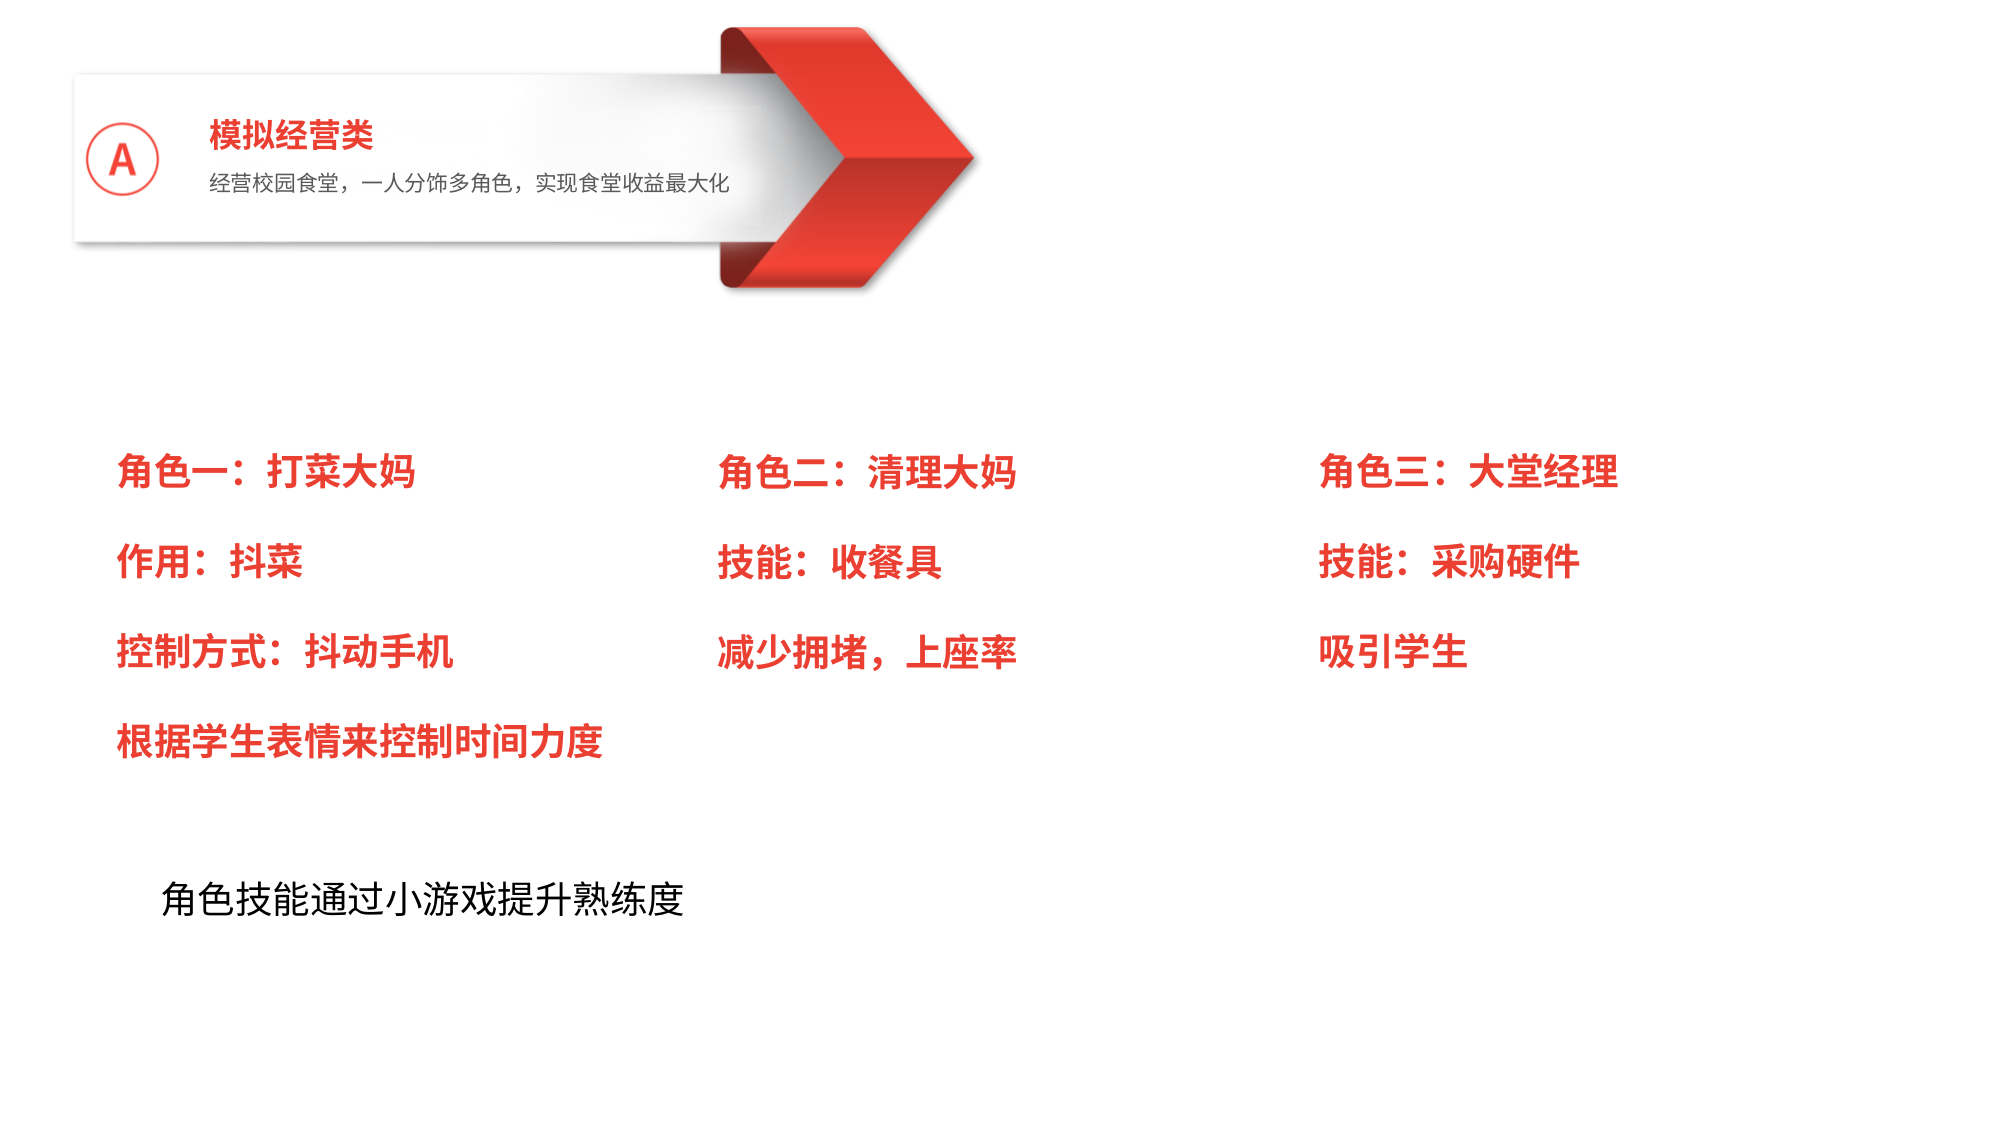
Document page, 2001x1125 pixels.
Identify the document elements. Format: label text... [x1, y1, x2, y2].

text_box 角色三：大堂经理 技能：采购硬件 吸引学生 [1304, 395, 1871, 681]
text_box 角色二：清理大妈 技能：收餐具 减少拥堵，上座率 [703, 397, 1270, 682]
text_box 角色一：打菜大妈 作用：抖菜 控制方式：抖动手机 根据学生表情来控制时间力度 [102, 395, 669, 771]
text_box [20, 19, 974, 301]
text_box 角色技能通过小游戏提升熟练度 [145, 868, 701, 929]
